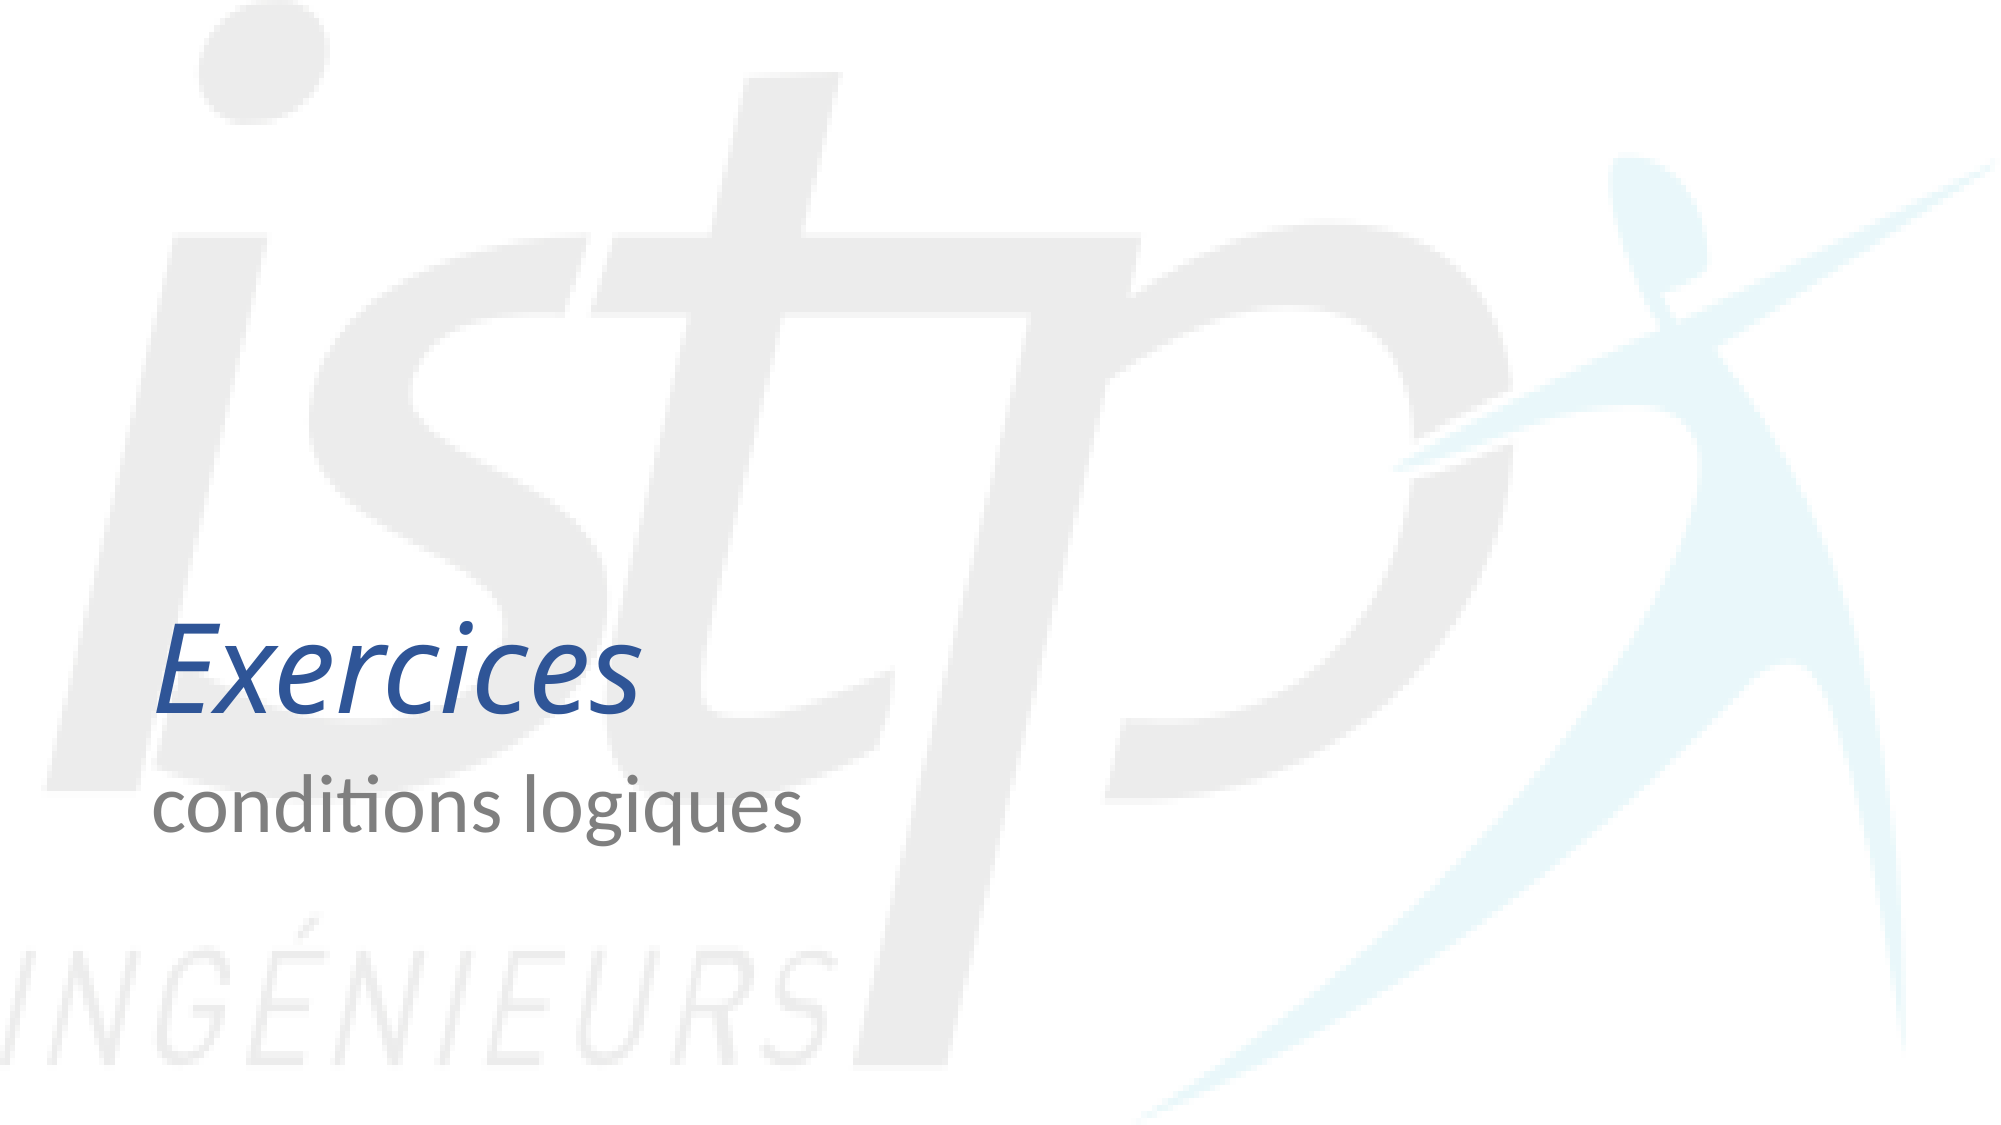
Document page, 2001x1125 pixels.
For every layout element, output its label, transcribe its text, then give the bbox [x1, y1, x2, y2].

text_box Exercices [136, 280, 1862, 749]
text_box conditions logiques [136, 752, 1862, 999]
